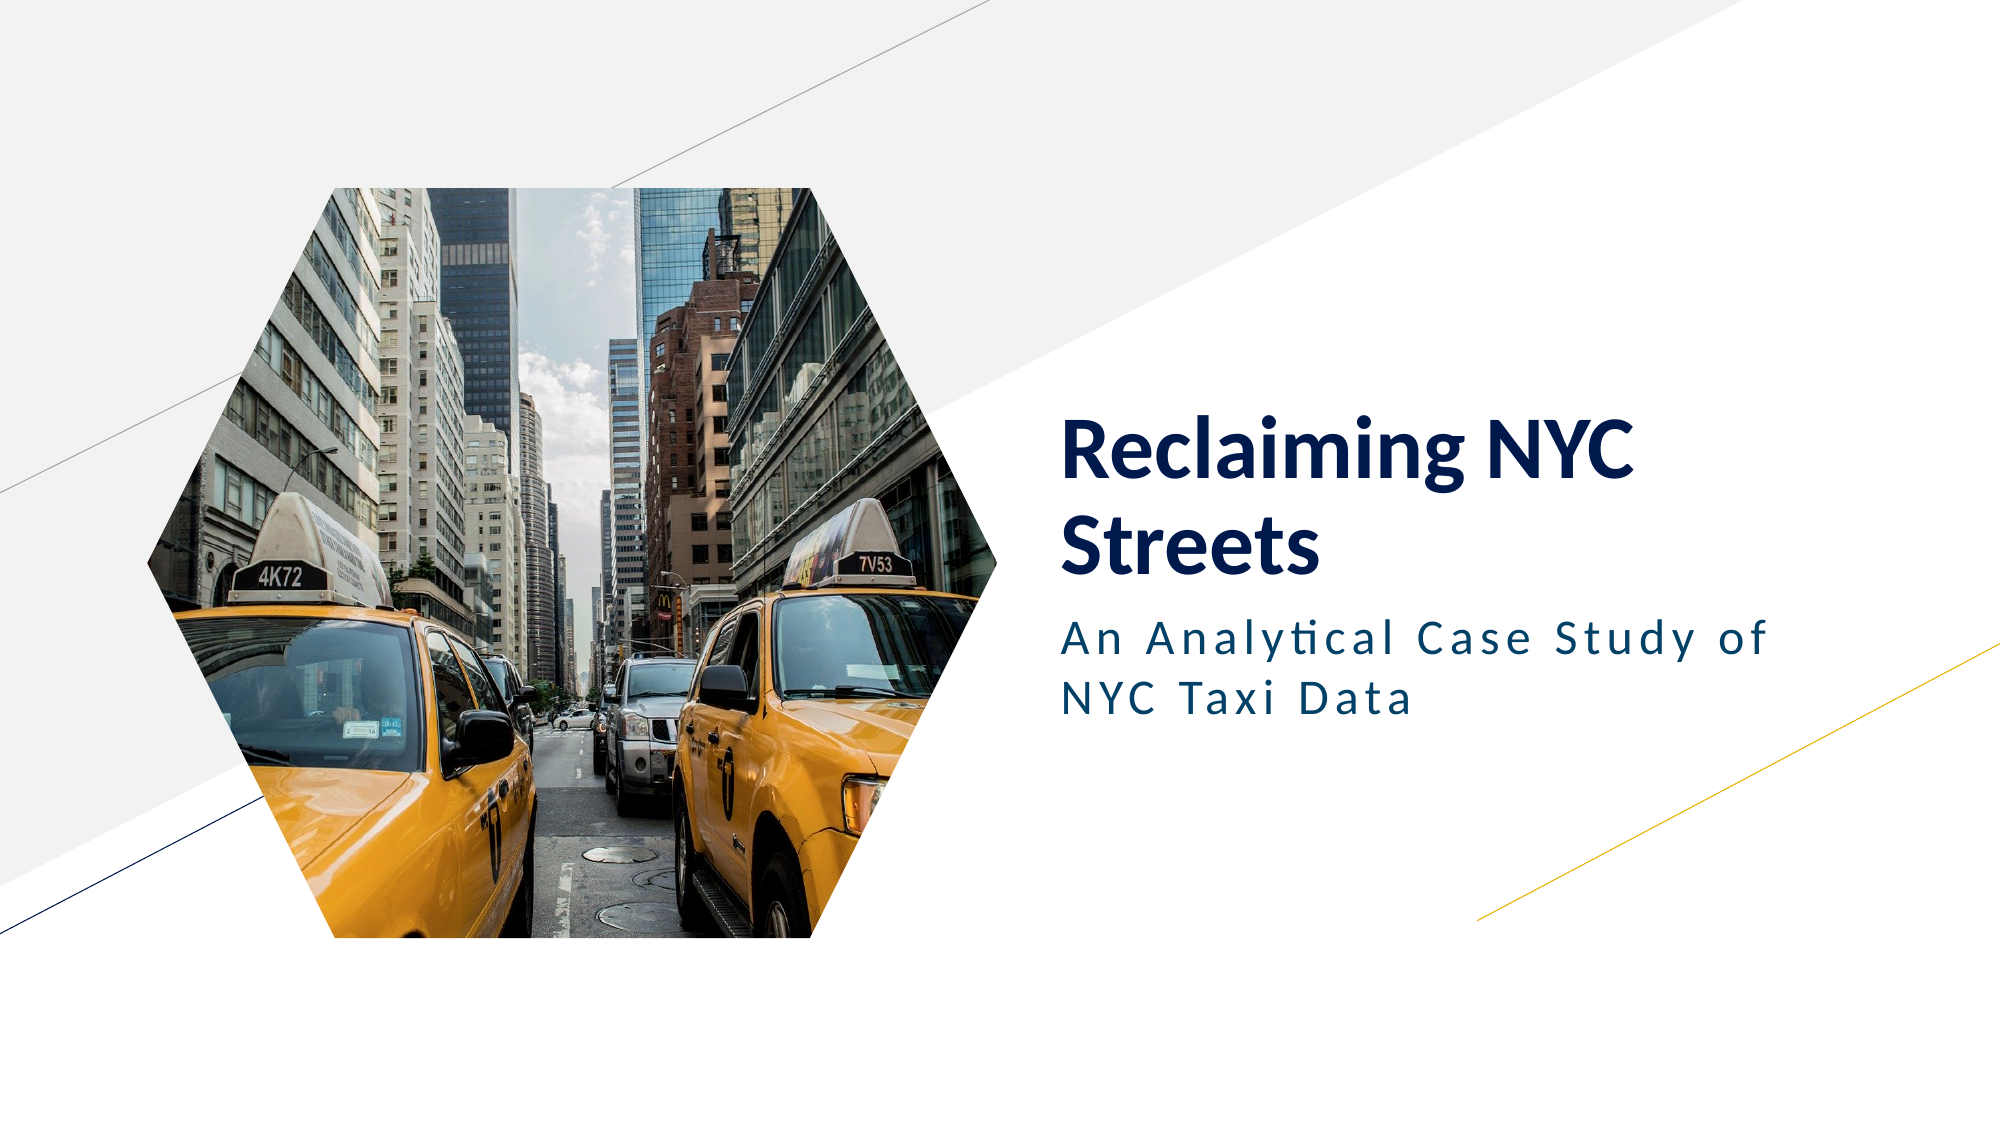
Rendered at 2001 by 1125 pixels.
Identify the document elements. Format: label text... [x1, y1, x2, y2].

title Reclaiming NYC Streets [1045, 329, 1842, 595]
subtitle An Analytical Case Study of NYC Taxi Data [1045, 597, 1843, 804]
picture [147, 188, 998, 939]
